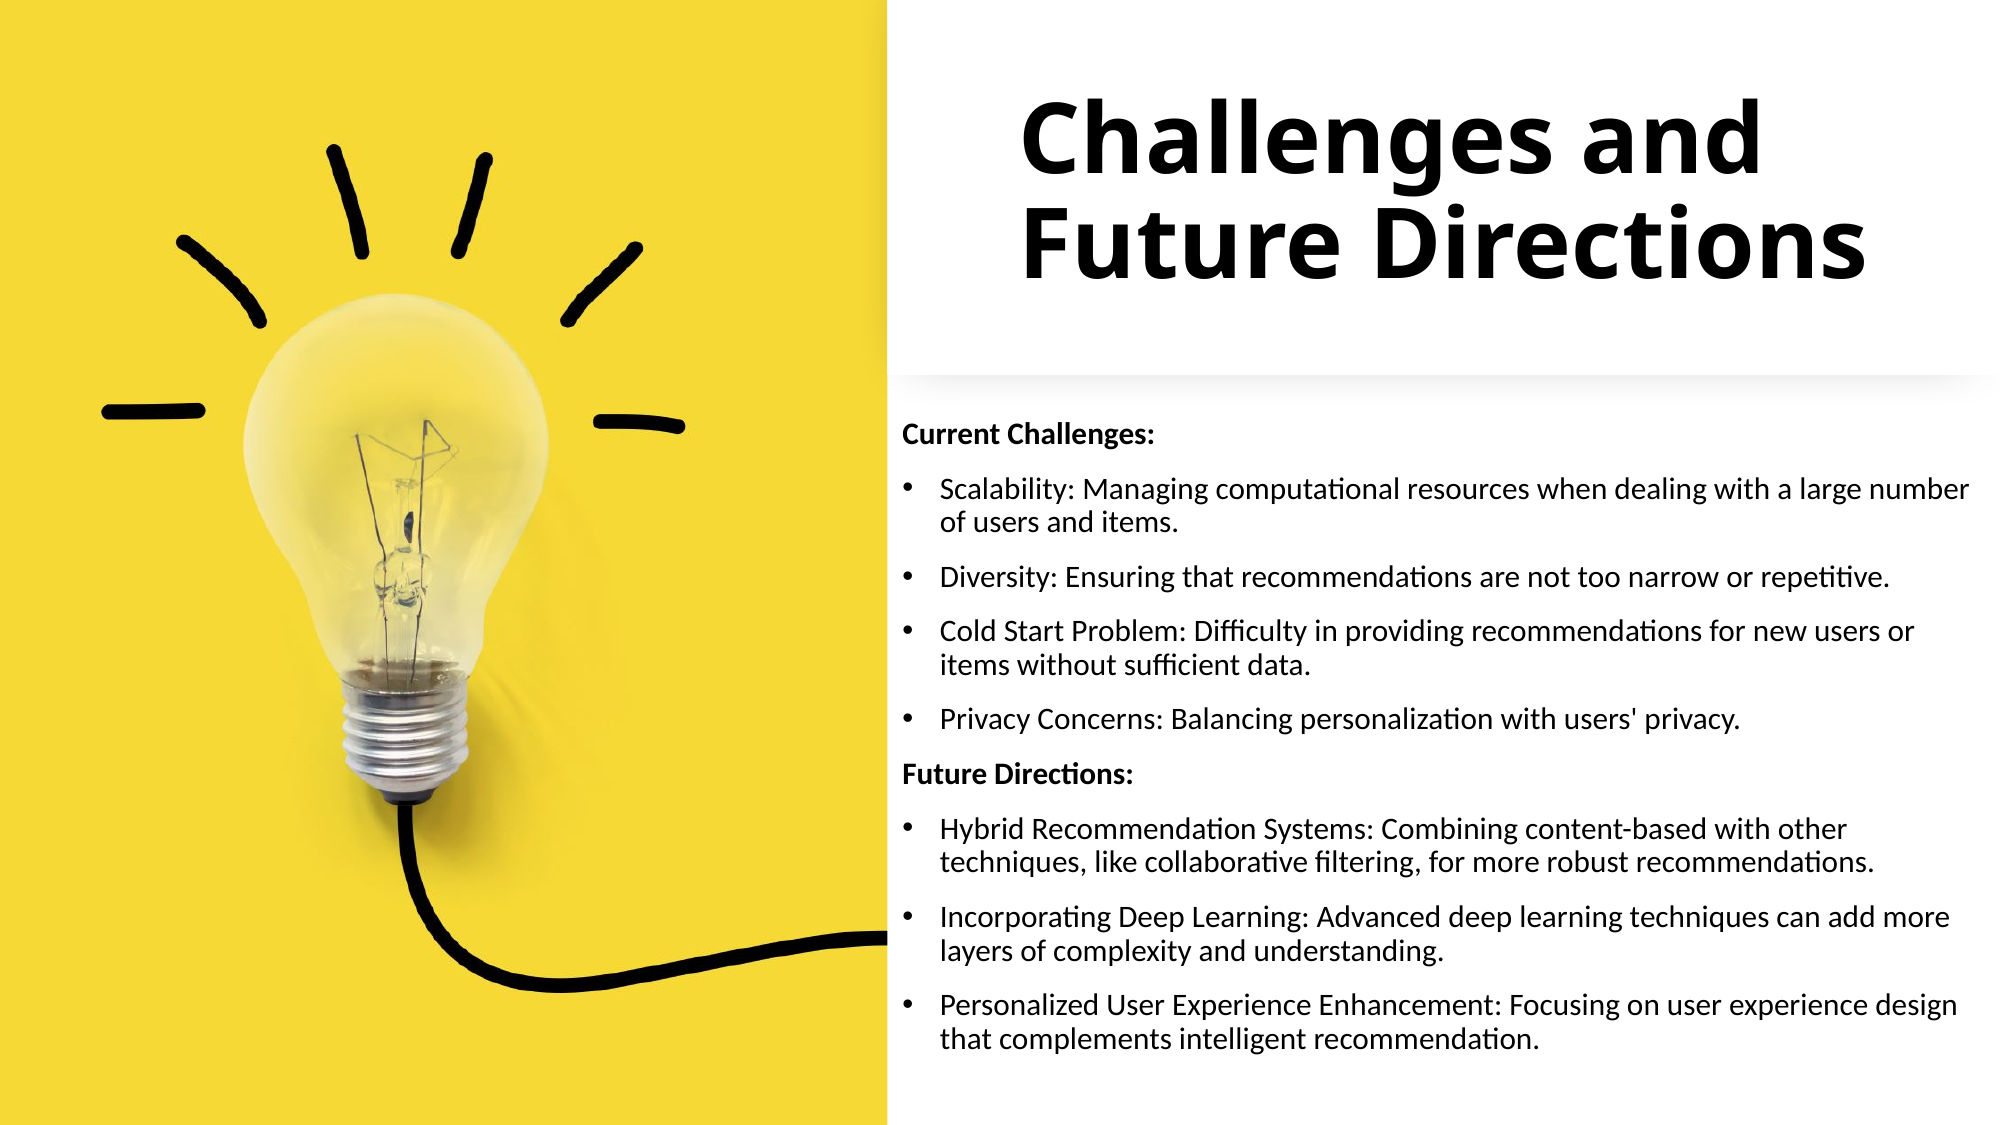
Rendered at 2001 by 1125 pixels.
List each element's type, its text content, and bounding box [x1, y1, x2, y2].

title Challenges and Future Directions [1003, 66, 1900, 323]
text_box [888, 1024, 2000, 1125]
text_box [888, 0, 2000, 376]
list Current Challenges: Scalability: Managing computational resources when dealing with a large number of users and items. Diversity: Ensuring that recommendations are not too narrow or repetitive. Cold Start Problem: Difficulty in providing recommendations for new users or items without sufficient data. Privacy Concerns: Balancing personalization with users' privacy. Future Directions: Hybrid Recommendation Systems: Combining content-based with other techniques, like collaborative filtering, for more robust recommendations. Incorporating Deep Learning: Advanced deep learning techniques can add more layers of complexity and understanding. Personalized User Experience Enhancement: Focusing on user experience design that complements intelligent recommendation. [888, 450, 2000, 1024]
text_box [888, 376, 2000, 450]
picture [0, 0, 888, 1125]
